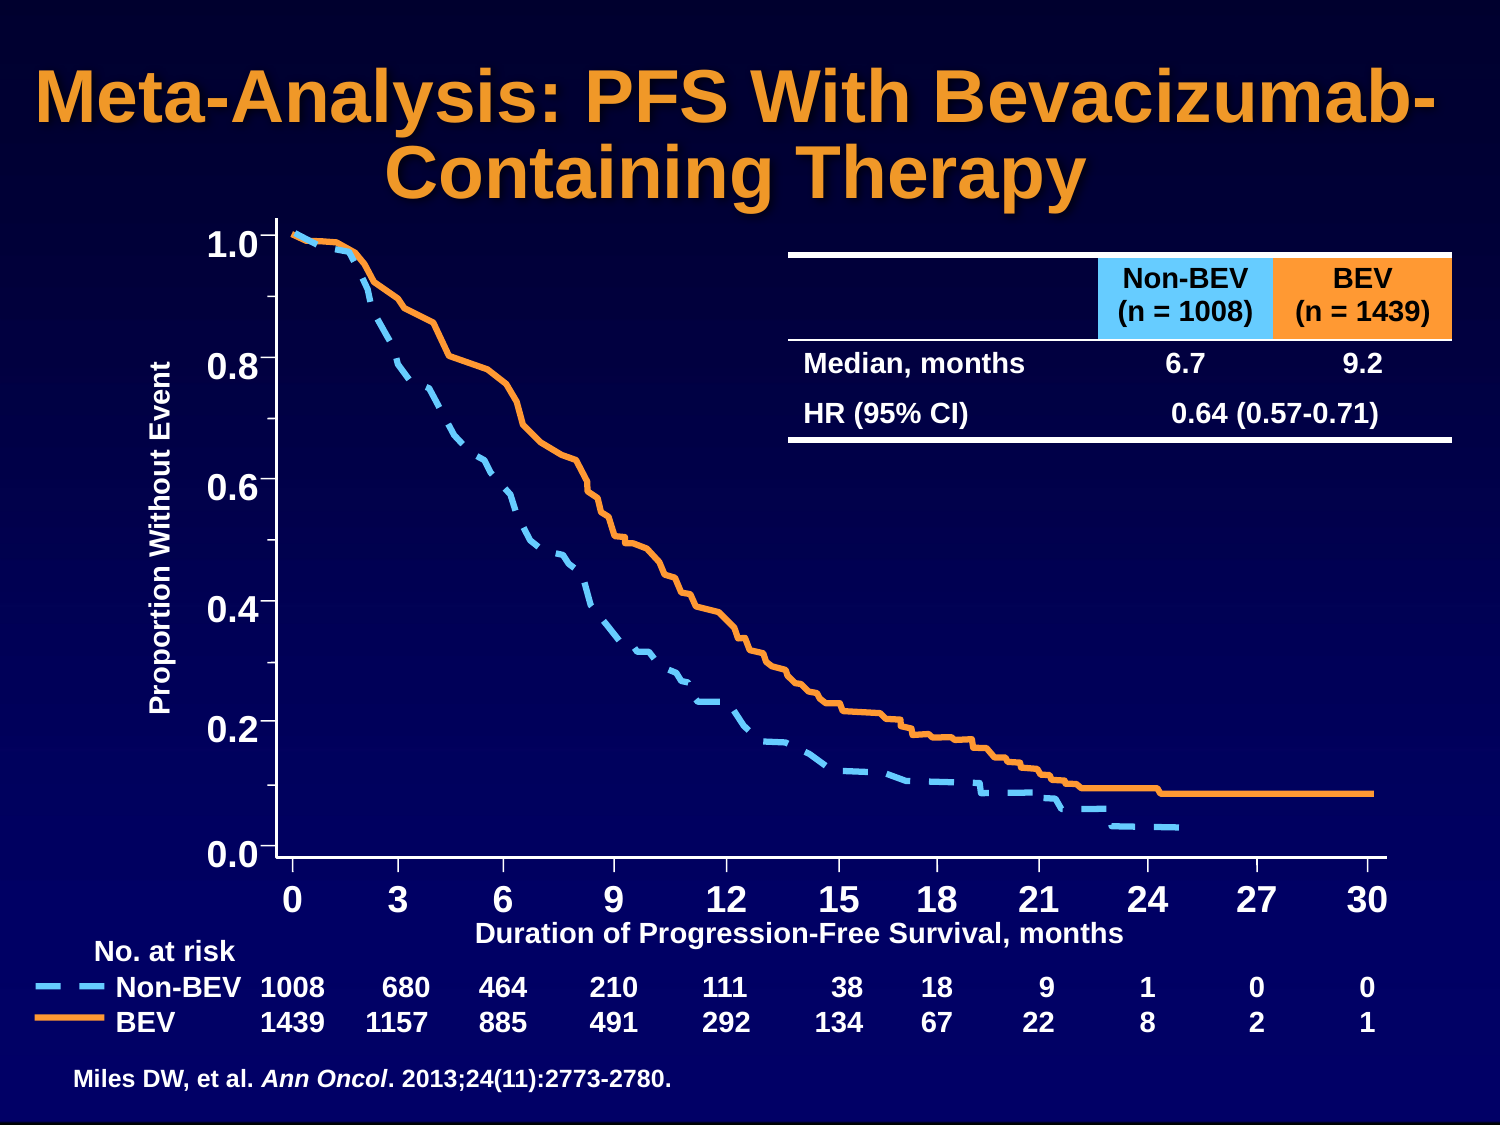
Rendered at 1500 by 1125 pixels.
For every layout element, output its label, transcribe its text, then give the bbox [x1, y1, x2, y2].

text_box 38 134 [799, 961, 879, 1046]
text_box 27 [1221, 867, 1293, 928]
table_cell Median, months [788, 341, 1098, 390]
text_box 0.2 [191, 697, 274, 758]
text_box 9 22 [1007, 961, 1071, 1046]
text_box Duration of Progression-Free Survival, months [459, 907, 1140, 958]
table_header [788, 258, 1098, 339]
text_box 30 [1331, 867, 1403, 928]
picture [0, 0, 1500, 1125]
text_box 0 2 [1233, 961, 1280, 1046]
text_box [276, 218, 1388, 858]
table_cell 9.2 [1273, 341, 1452, 390]
text_box Non-BEV BEV [100, 961, 257, 1046]
text_box 18 [901, 867, 973, 928]
title Meta-Analysis: PFS With Bevacizumab-Containing Therapy [29, 116, 1457, 305]
text_box 0 1 [1344, 961, 1391, 1046]
text_box [294, 233, 1188, 828]
table_header BEV (n = 1439) [1273, 258, 1452, 339]
text_box 464 885 [464, 961, 543, 1046]
table_cell 0.64 (0.57-0.71) [1098, 390, 1452, 437]
text_box 15 [803, 867, 875, 928]
text_box 1 8 [1124, 961, 1171, 1046]
text_box 0.8 [191, 334, 274, 395]
text_box Proportion Without Event [132, 347, 183, 731]
table_cell 6.7 [1098, 341, 1273, 390]
text_box 0.0 [191, 822, 274, 883]
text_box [34, 985, 105, 1018]
text_box 9 [588, 867, 639, 928]
text_box No. at risk [78, 924, 251, 975]
text_box 0.6 [191, 455, 274, 516]
text_box 6 [477, 867, 529, 928]
text_box 12 [690, 867, 762, 928]
table_header Non-BEV (n = 1008) [1098, 258, 1273, 339]
text_box 24 [1112, 867, 1184, 928]
text_box 0.4 [191, 577, 274, 638]
text_box 18 67 [906, 961, 969, 1046]
text_box 680 1157 [350, 961, 446, 1046]
table_cell HR (95% CI) [788, 390, 1098, 437]
text_box 1.0 [191, 212, 274, 272]
text_box 111 292 [687, 961, 766, 1046]
text_box 1008 1439 [257, 961, 341, 1046]
text_box 21 [1003, 867, 1075, 928]
text_box 3 [372, 867, 424, 928]
text_box [311, 240, 1374, 794]
text_box Miles DW, et al. Ann Oncol. 2013;24(11):2773-2780. [58, 1055, 902, 1100]
text_box 0 [267, 867, 318, 928]
text_box 210 491 [574, 961, 654, 1046]
